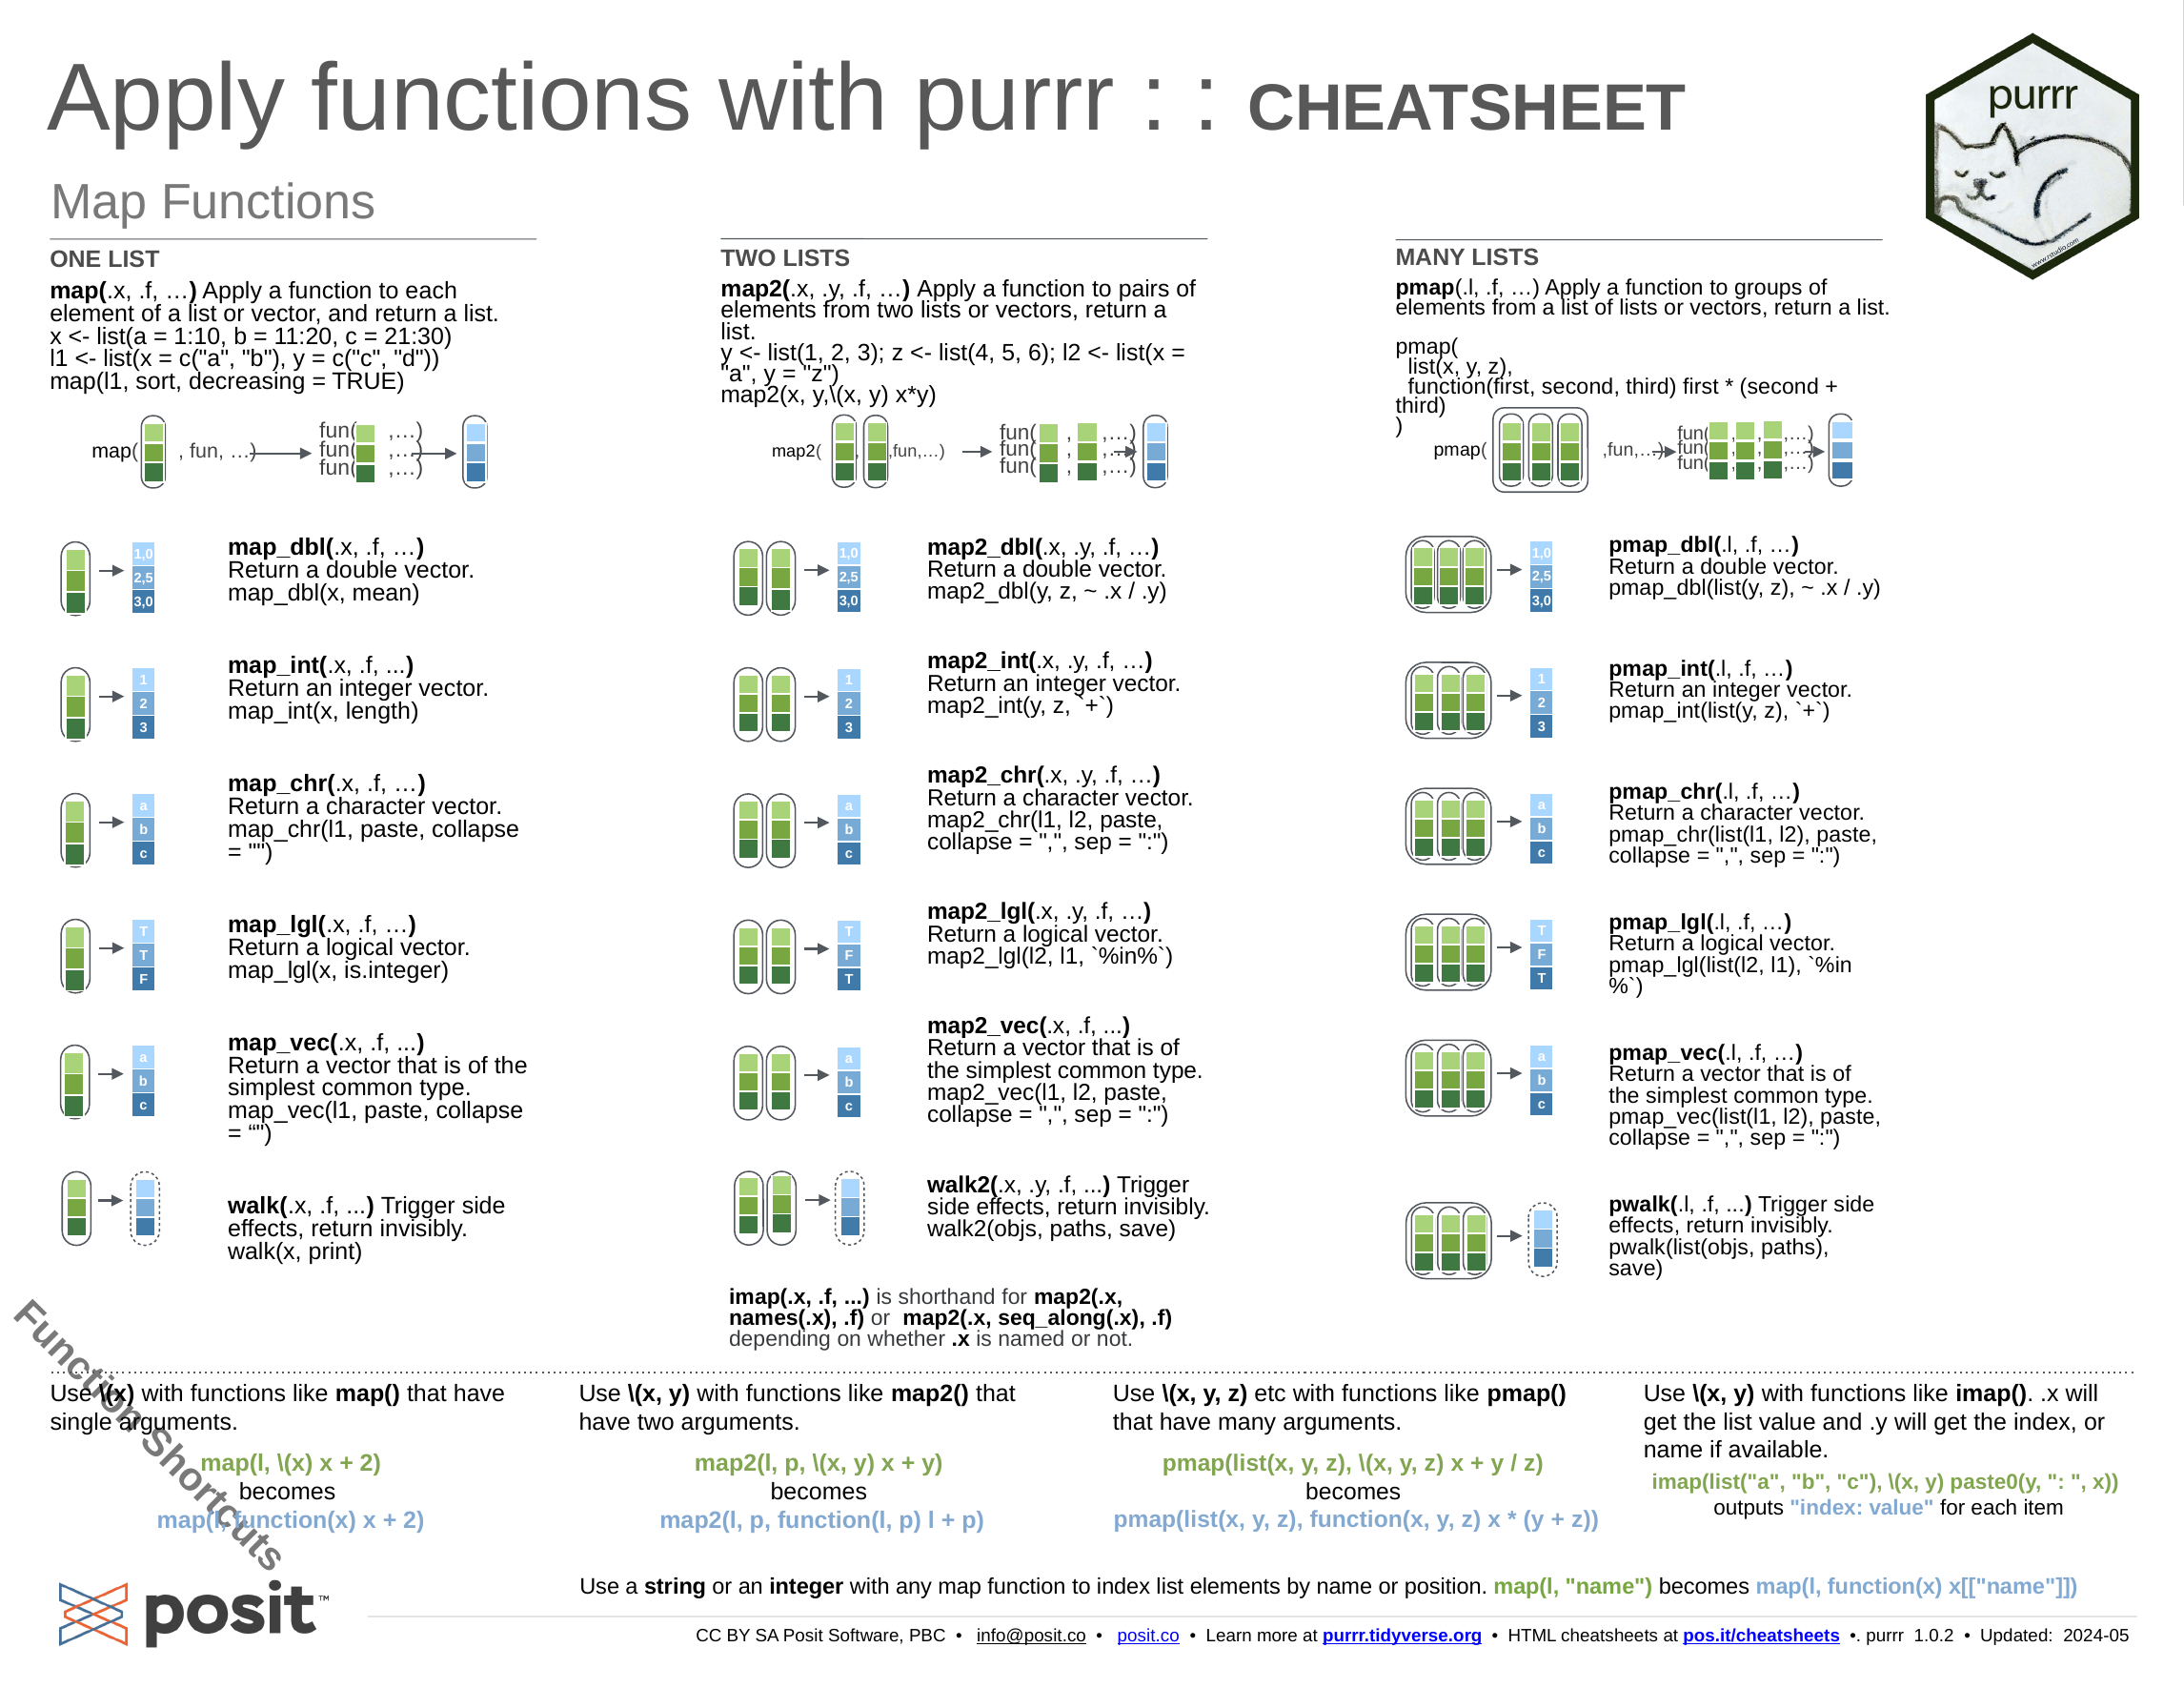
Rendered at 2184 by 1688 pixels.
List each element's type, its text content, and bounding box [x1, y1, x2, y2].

picture [59, 1571, 329, 1657]
text_box CC BY SA Posit Software, PBC • info@posit.co • posit.co • Learn more at purrr.tidyverse.org • HTML cheatsheets at pos.it/cheatsheets •. purrr 1.0.2 • Updated: 2024-05 [368, 1617, 2138, 1655]
text_box Map Functions [51, 180, 376, 229]
text_box Use a string or an integer with any map function to index list elements by name or position. map(l, "name") becomes map(l, function(x) x[["name"]]) [579, 1581, 2093, 1606]
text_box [49, 238, 537, 1298]
title Apply functions with purrr : : CHEATSHEET [46, 55, 1305, 183]
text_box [1395, 239, 1894, 1312]
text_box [720, 238, 1212, 1267]
picture [1926, 32, 2139, 280]
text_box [50, 1337, 2134, 1574]
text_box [1309, 0, 2184, 397]
text_box imap(.x, .f, ...) is shorthand for map2(.x, names(.x), .f) or map2(.x, seq_along(.x), .f) depending on whether .x is named or not. [719, 1278, 1244, 1332]
